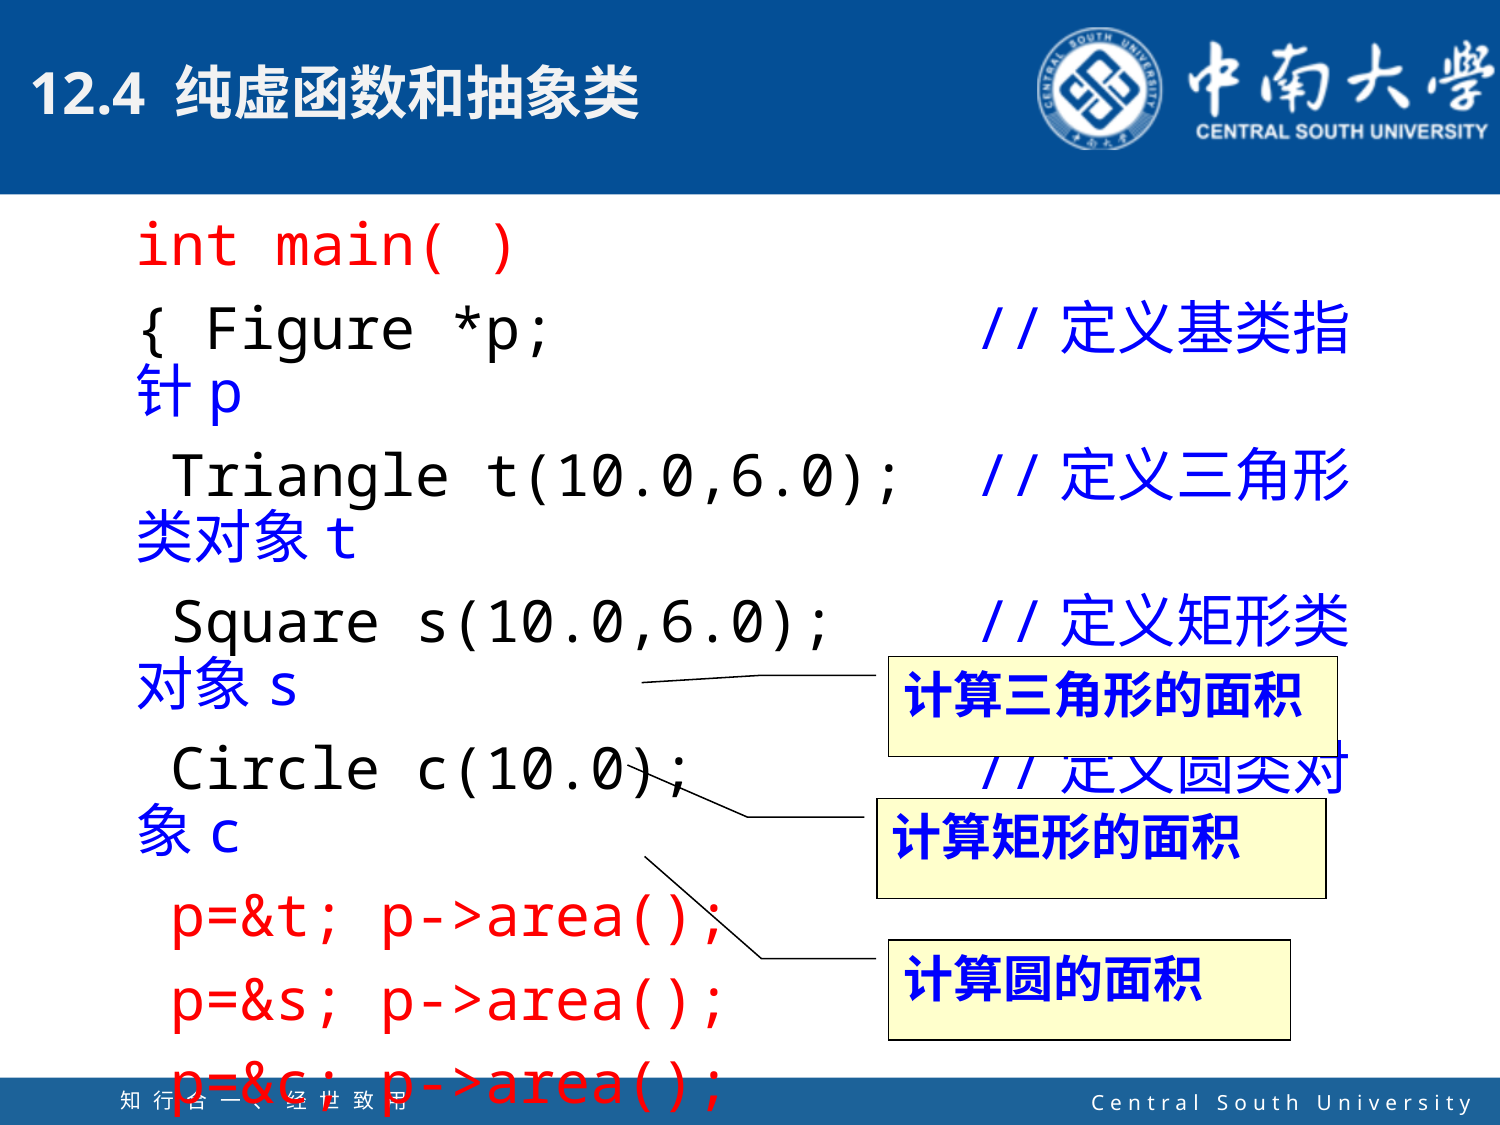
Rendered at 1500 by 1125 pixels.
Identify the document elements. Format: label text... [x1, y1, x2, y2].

text_box int main( ) { Figure *p; //定义基类指针p Triangle t(10.0,6.0); //定义三角形类对象t Square s(10.0,6.0); //定义矩形类对象s Circle c(10.0); //定义圆类对象c p=&t; p->area(); p=&s; p->area(); p=&c; p->area(); return 0; } [120, 207, 1392, 1058]
text_box [0, 1077, 1500, 1125]
text_box 计算圆的面积 [888, 939, 1291, 1040]
text_box 计算三角形的面积 [888, 656, 1338, 757]
text_box Central South University [1076, 1082, 1486, 1123]
text_box 计算矩形的面积 [876, 798, 1326, 899]
picture [1030, 25, 1500, 155]
text_box 知行合一、经世致用 [105, 1080, 423, 1120]
